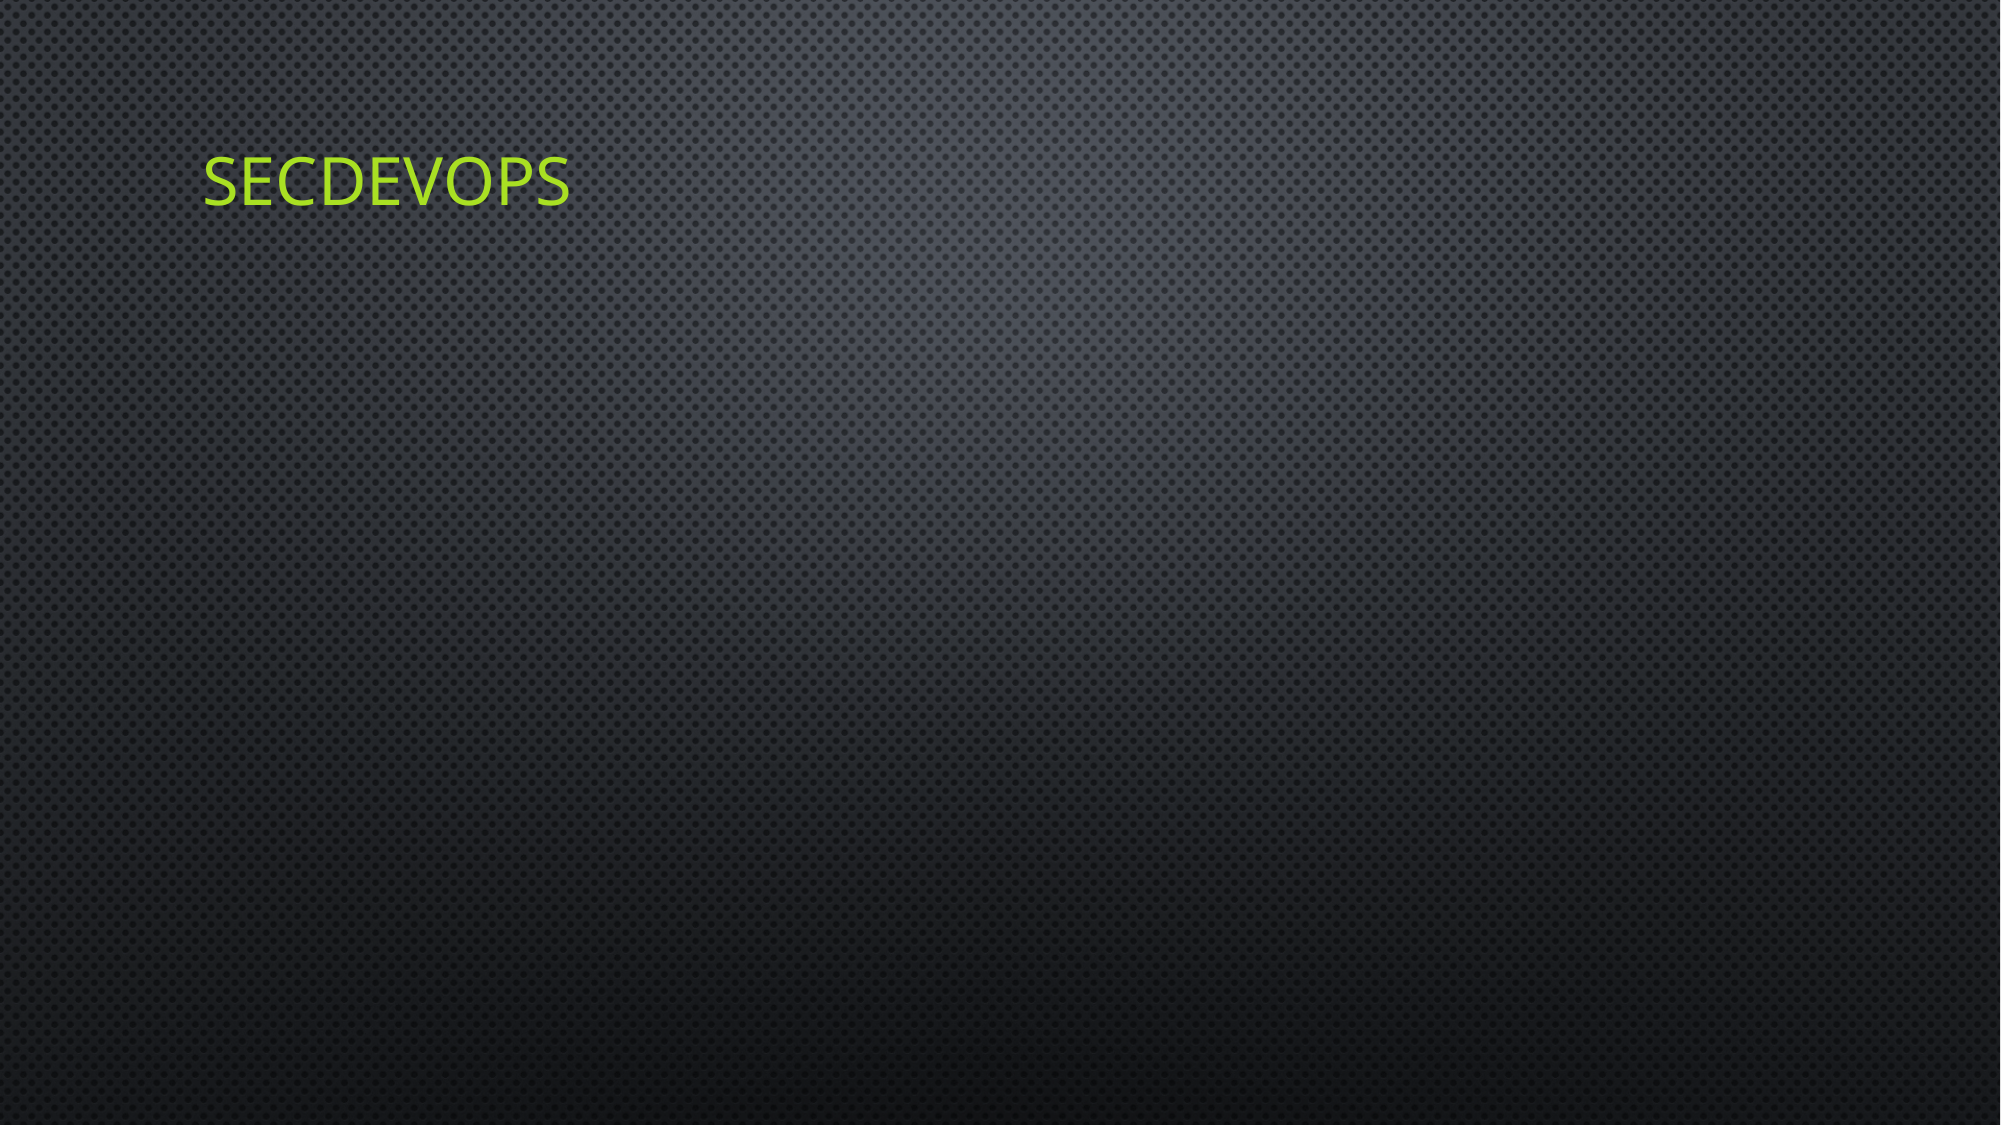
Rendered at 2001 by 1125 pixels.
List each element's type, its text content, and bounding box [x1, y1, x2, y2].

title SECDevOps [187, 99, 1813, 259]
